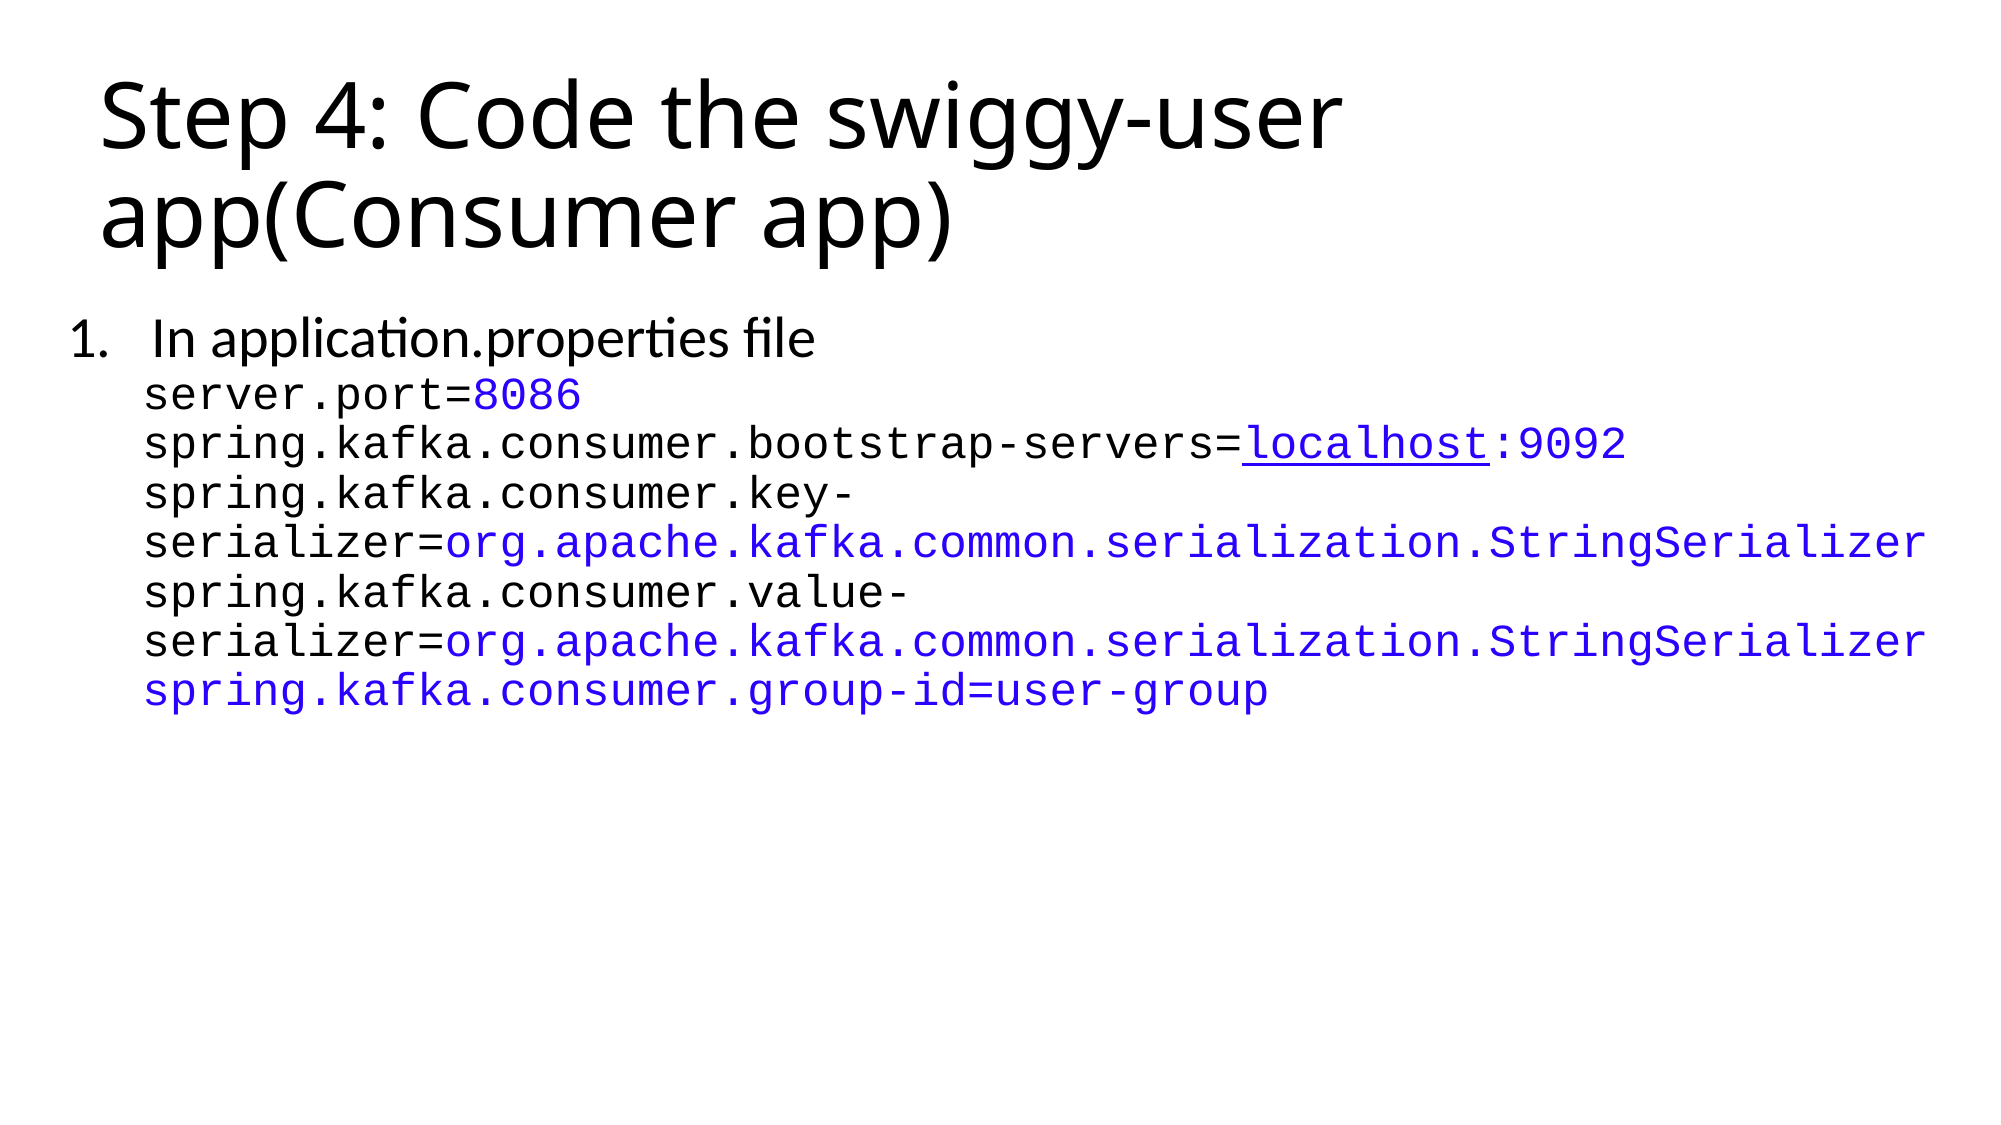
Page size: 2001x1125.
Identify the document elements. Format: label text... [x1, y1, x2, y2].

list In application.properties file server.port=8086 spring.kafka.consumer.bootstrap-servers=localhost:9092 spring.kafka.consumer.key-serializer=org.apache.kafka.common.serialization.StringSerializer spring.kafka.consumer.value-serializer=org.apache.kafka.common.serialization.StringSerializer spring.kafka.consumer.group-id=user-group [52, 299, 2000, 1014]
title Step 4: Code the swiggy-user app(Consumer app) [84, 59, 1982, 278]
